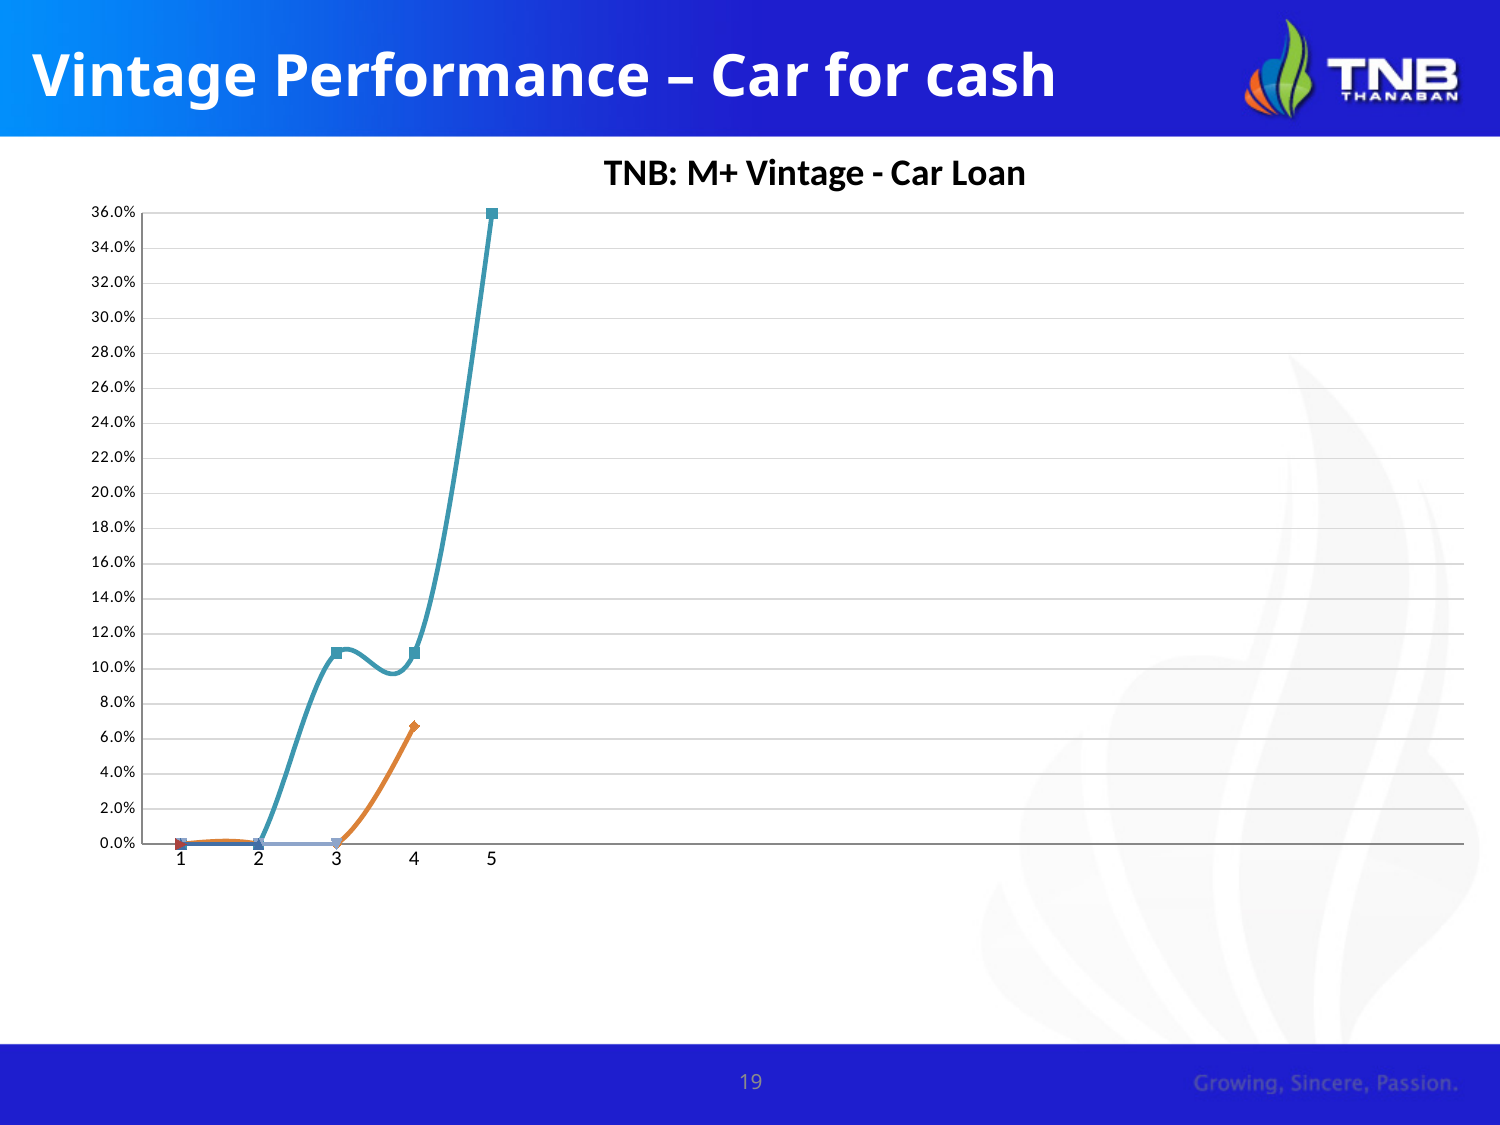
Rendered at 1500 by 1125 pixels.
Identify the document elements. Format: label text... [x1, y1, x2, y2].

chart [10, 140, 1466, 1032]
slide_number 19 [575, 1053, 926, 1114]
title Vintage Performance – Car for cash [17, 19, 1219, 127]
picture [0, 0, 1500, 1125]
